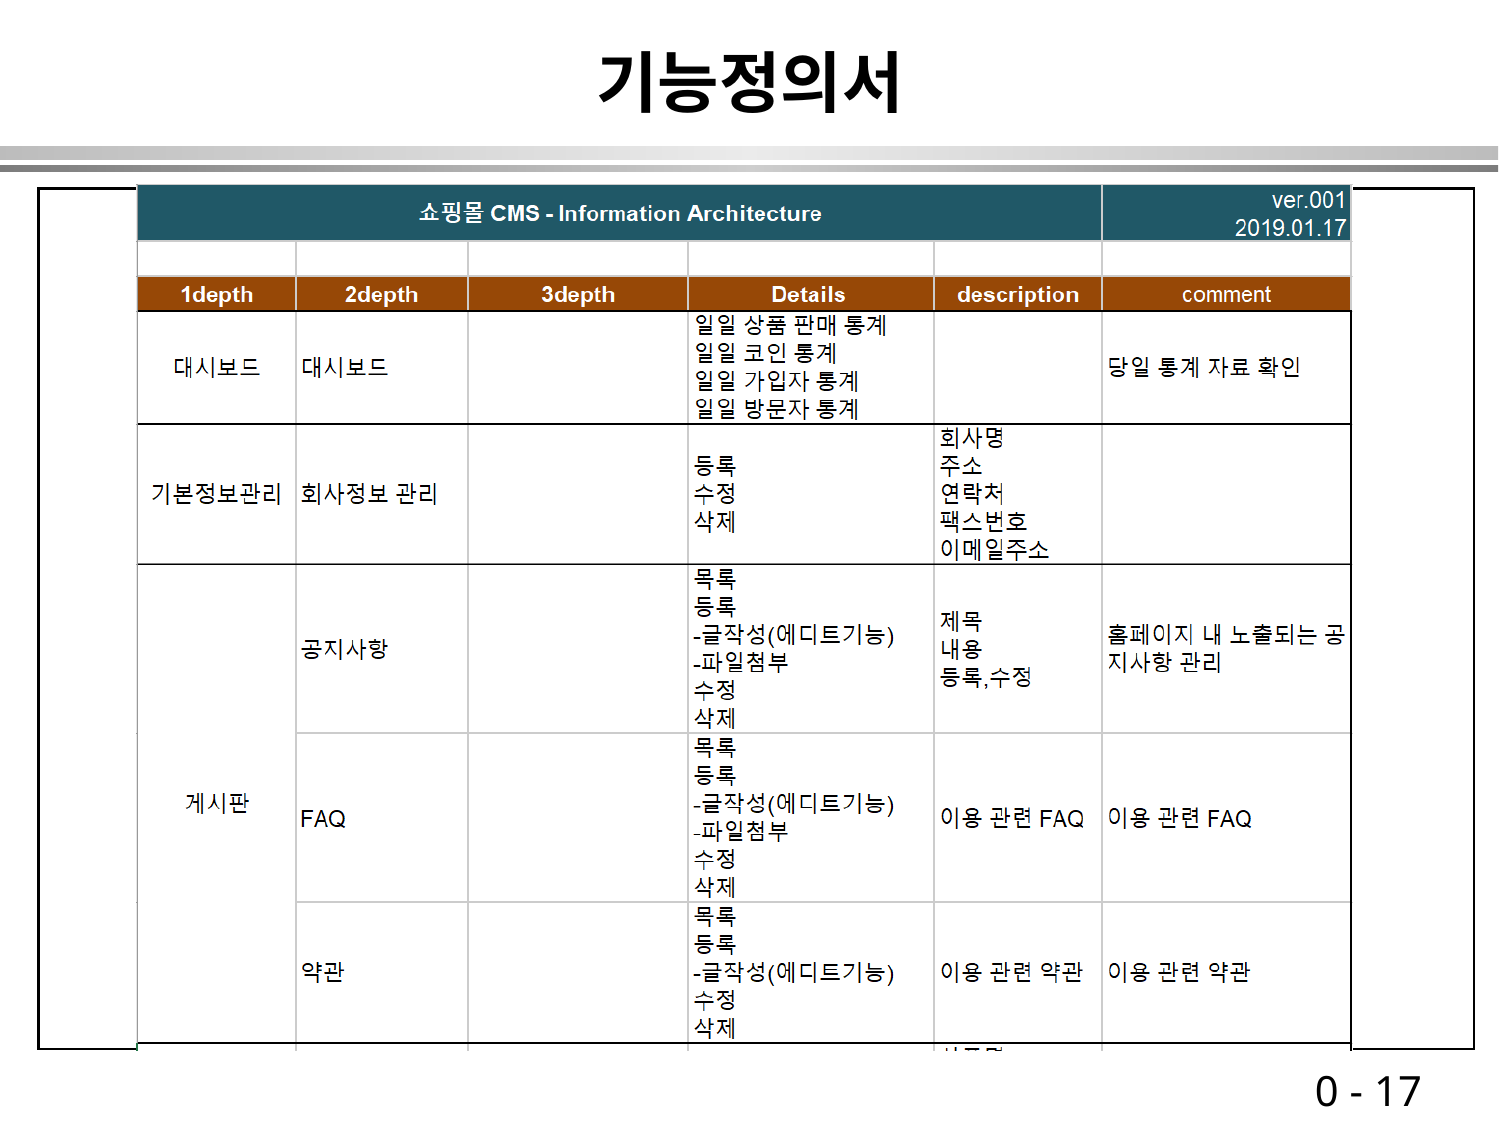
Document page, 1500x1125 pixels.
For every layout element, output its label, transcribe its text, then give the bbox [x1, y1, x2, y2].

title 기능정의서 [112, 24, 1388, 138]
picture [136, 184, 1353, 1051]
